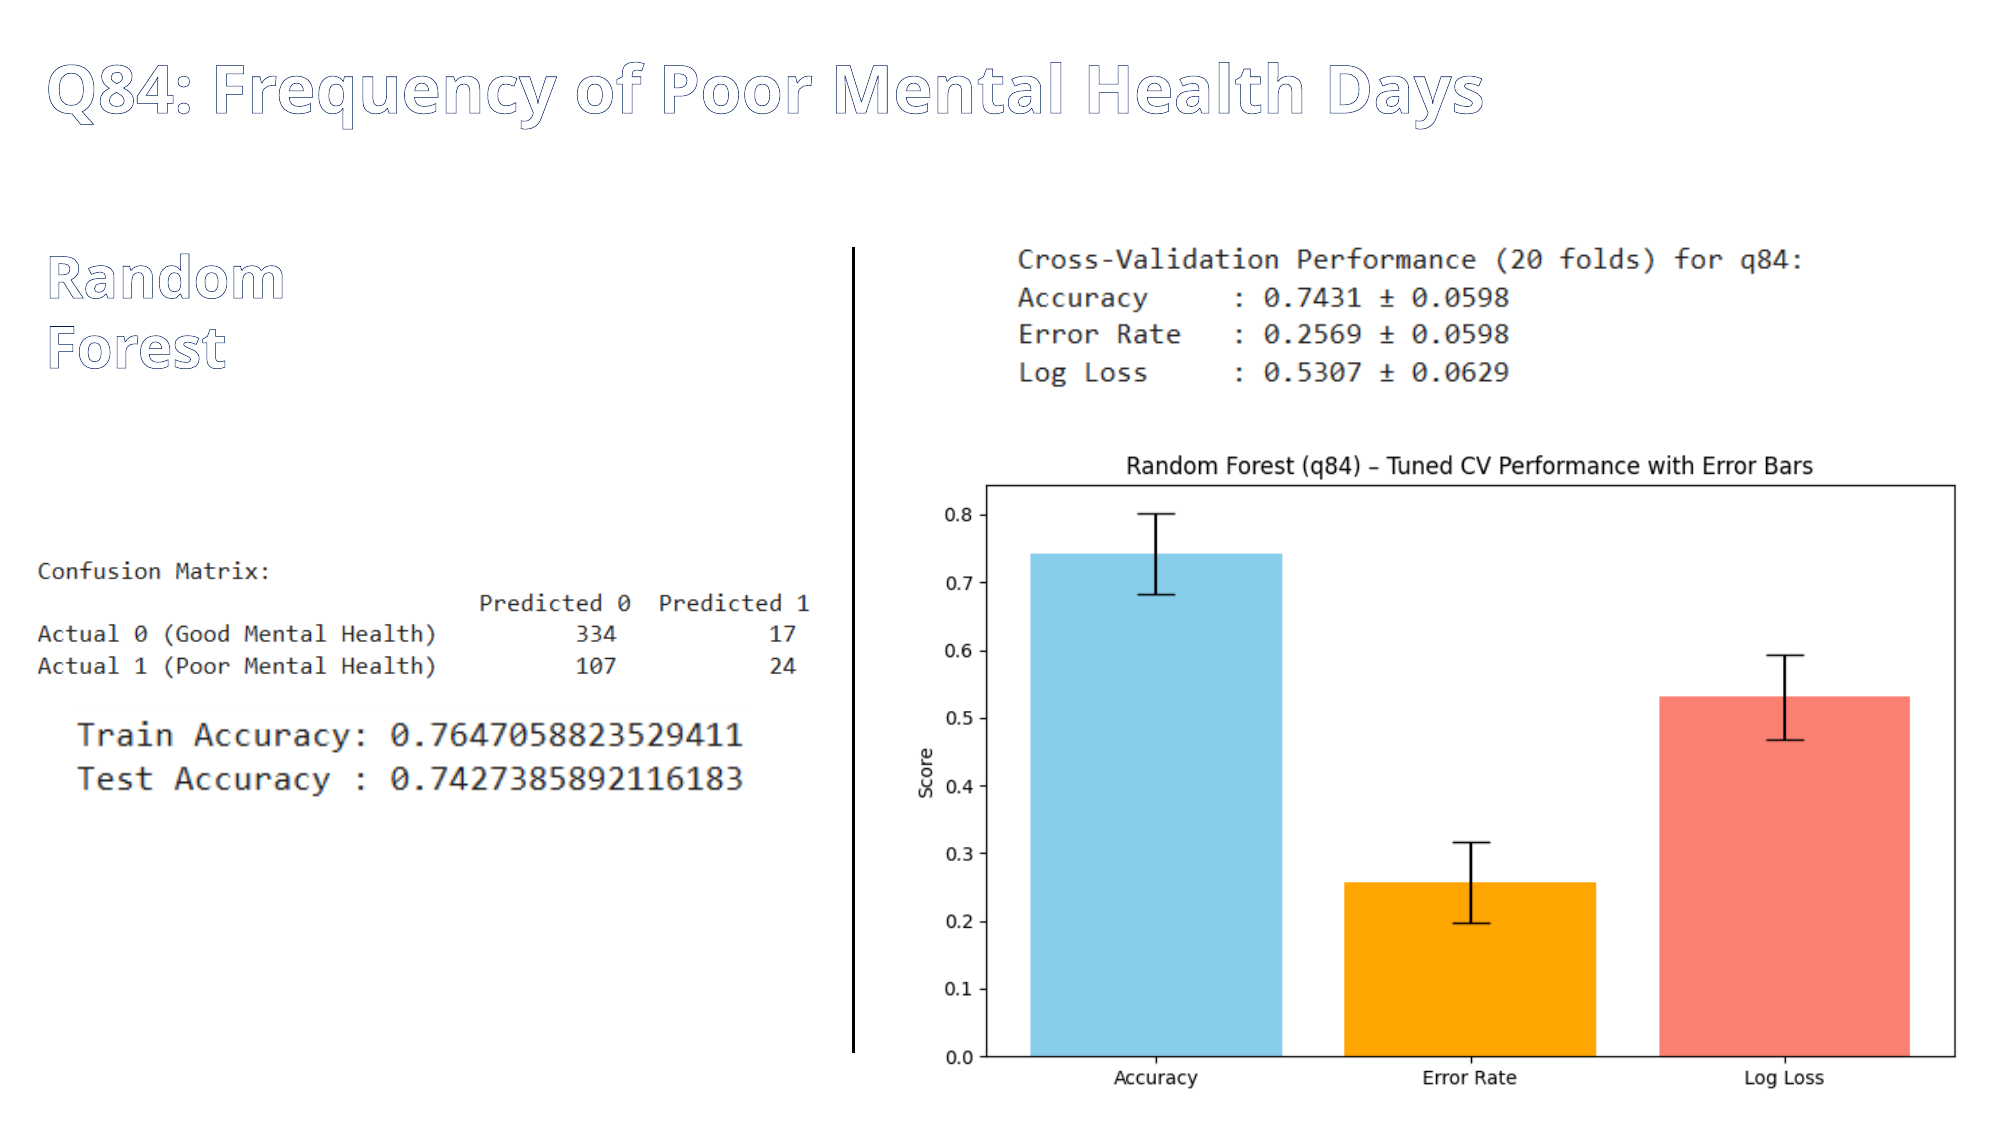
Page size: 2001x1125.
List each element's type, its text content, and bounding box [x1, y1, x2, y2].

text_box Random Forest [30, 232, 412, 388]
picture [904, 442, 1968, 1102]
picture [23, 550, 820, 693]
picture [72, 709, 751, 805]
text_box Q84: Frequency of Poor Mental Health Days [30, 39, 1609, 134]
picture [997, 236, 1819, 394]
